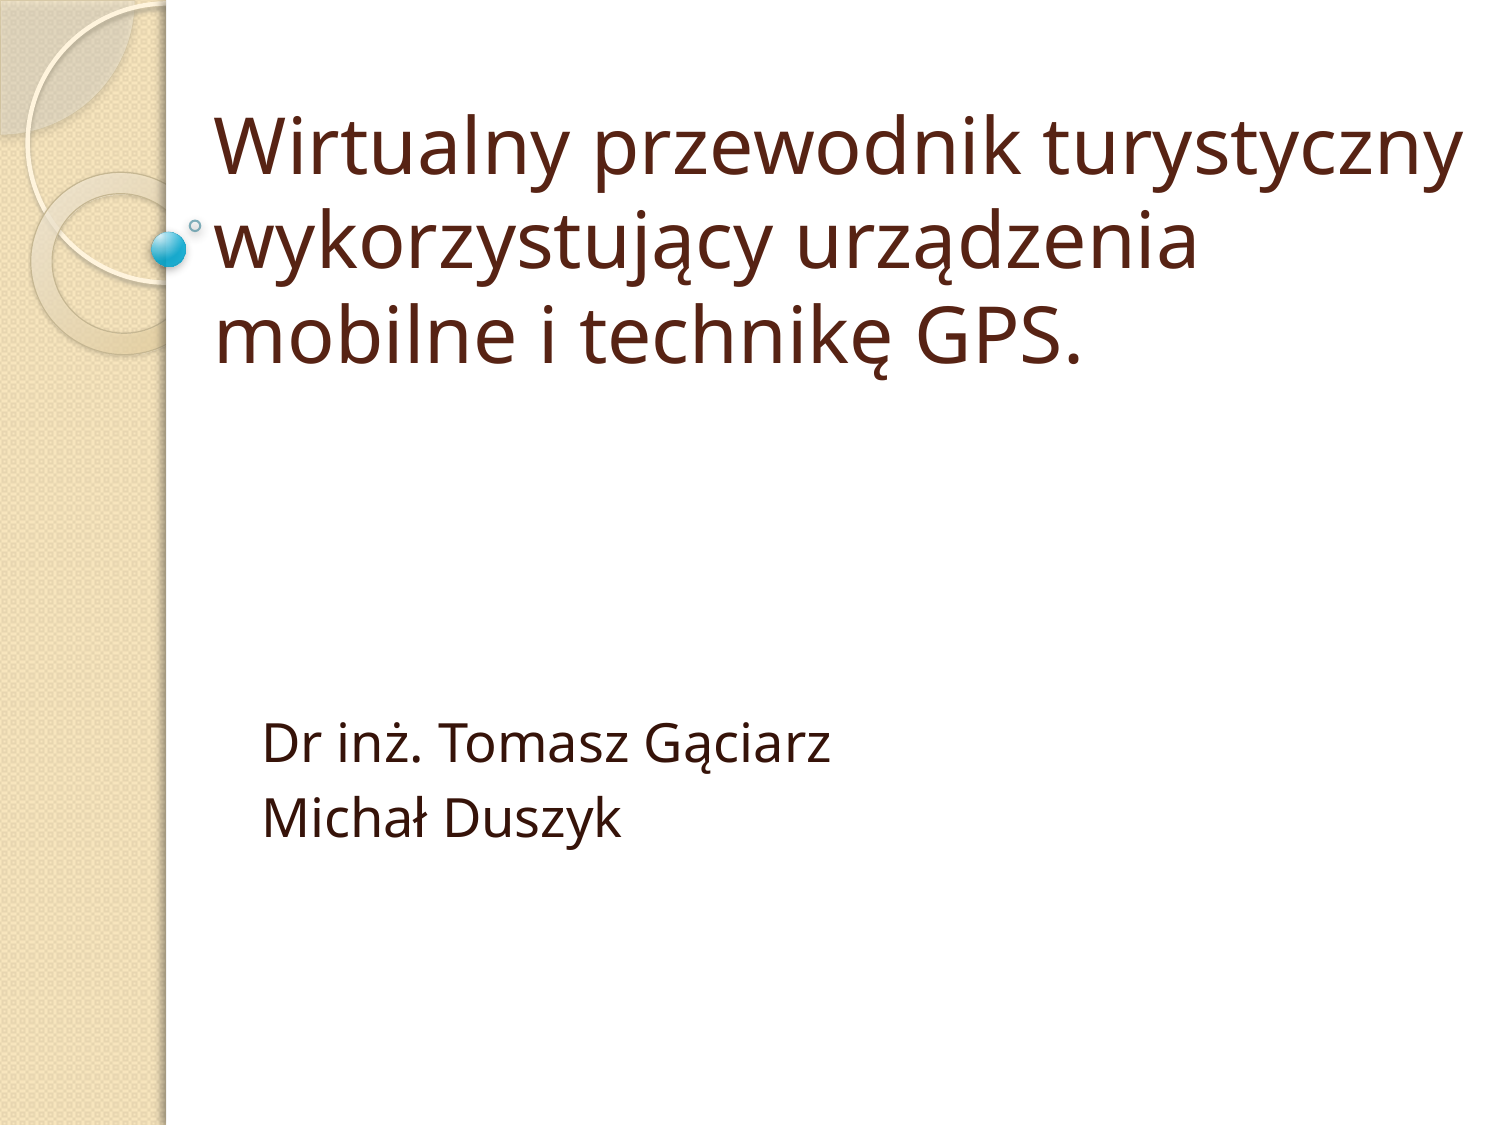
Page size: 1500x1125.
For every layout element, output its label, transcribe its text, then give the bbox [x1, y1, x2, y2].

title Wirtualny przewodnik turystyczny wykorzystujący urządzenia mobilne i technikę GPS. [199, 71, 1500, 387]
subtitle Dr inż. Tomasz Gąciarz Michał Duszyk [234, 703, 1450, 991]
